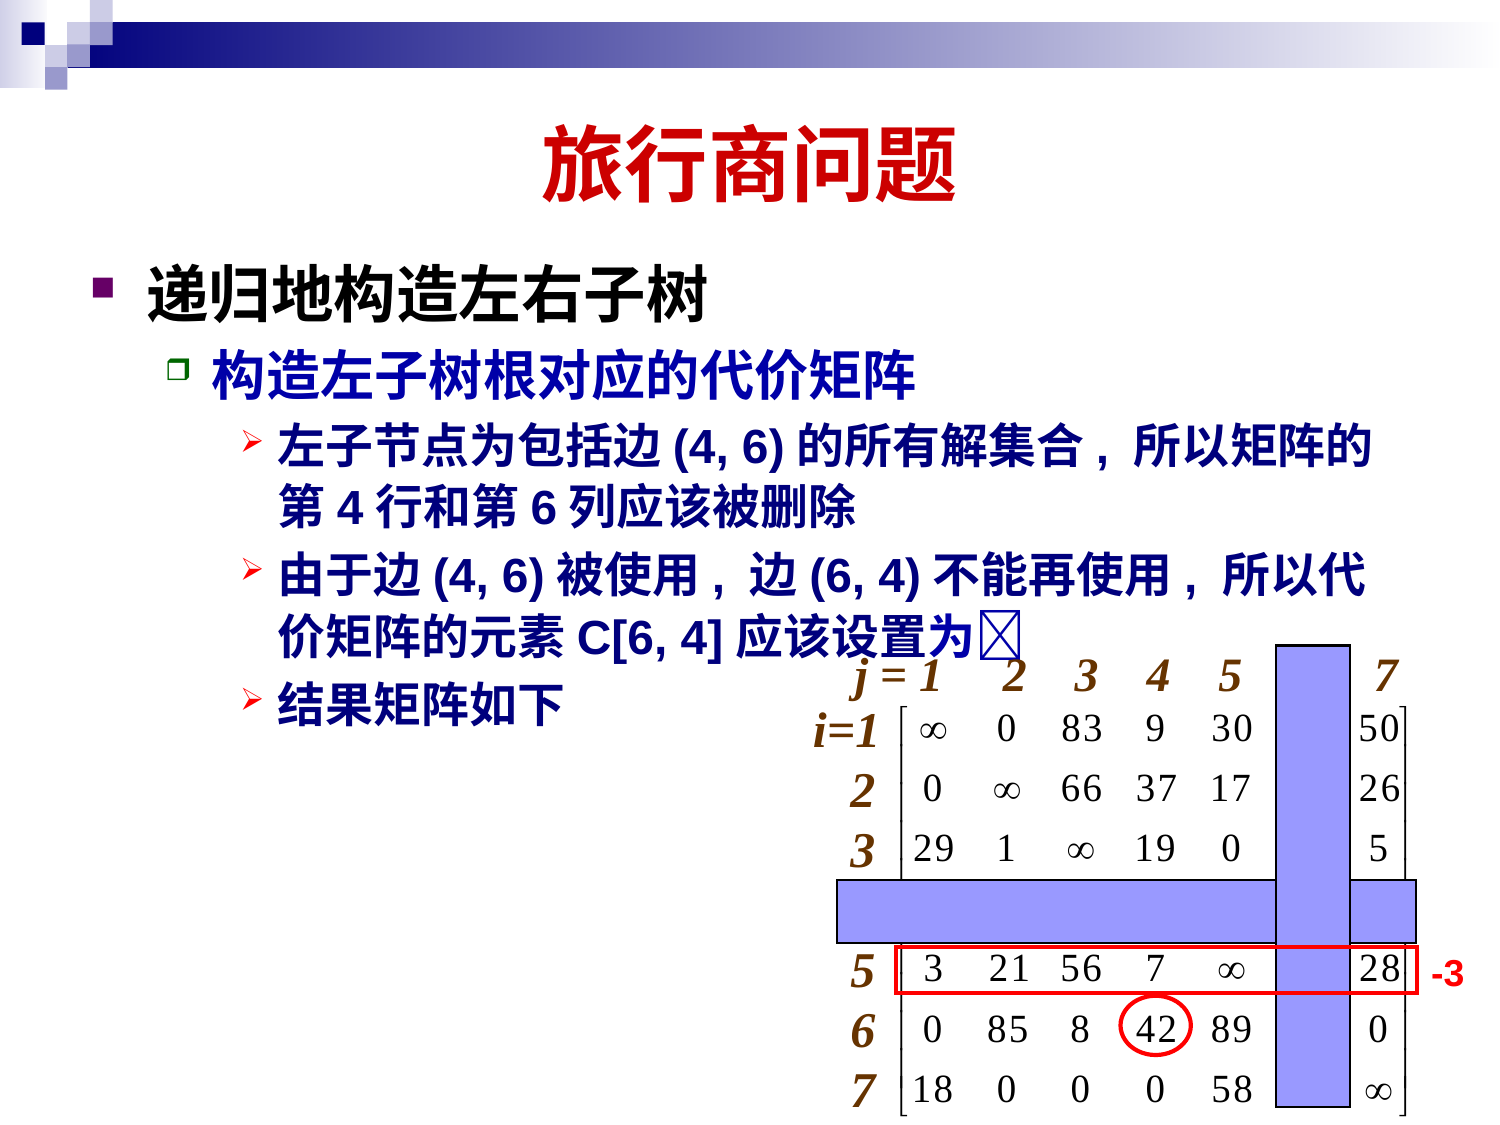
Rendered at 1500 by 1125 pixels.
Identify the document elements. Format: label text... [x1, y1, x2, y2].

text_box -3 [1428, 941, 1492, 1002]
list 递归地构造左右子树 构造左子树根对应的代价矩阵 左子节点为包括边(4, 6)的所有解集合, 所以矩阵的第4行和第6列应该被删除 由于边(4, 6)被使用, 边(6, 4)不能再使用, 所以代价矩阵的元素C[6, 4]应该设置为 结果矩阵如下 [75, 243, 1425, 1024]
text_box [796, 635, 1424, 1125]
title 旅行商问题 [75, 75, 1425, 243]
